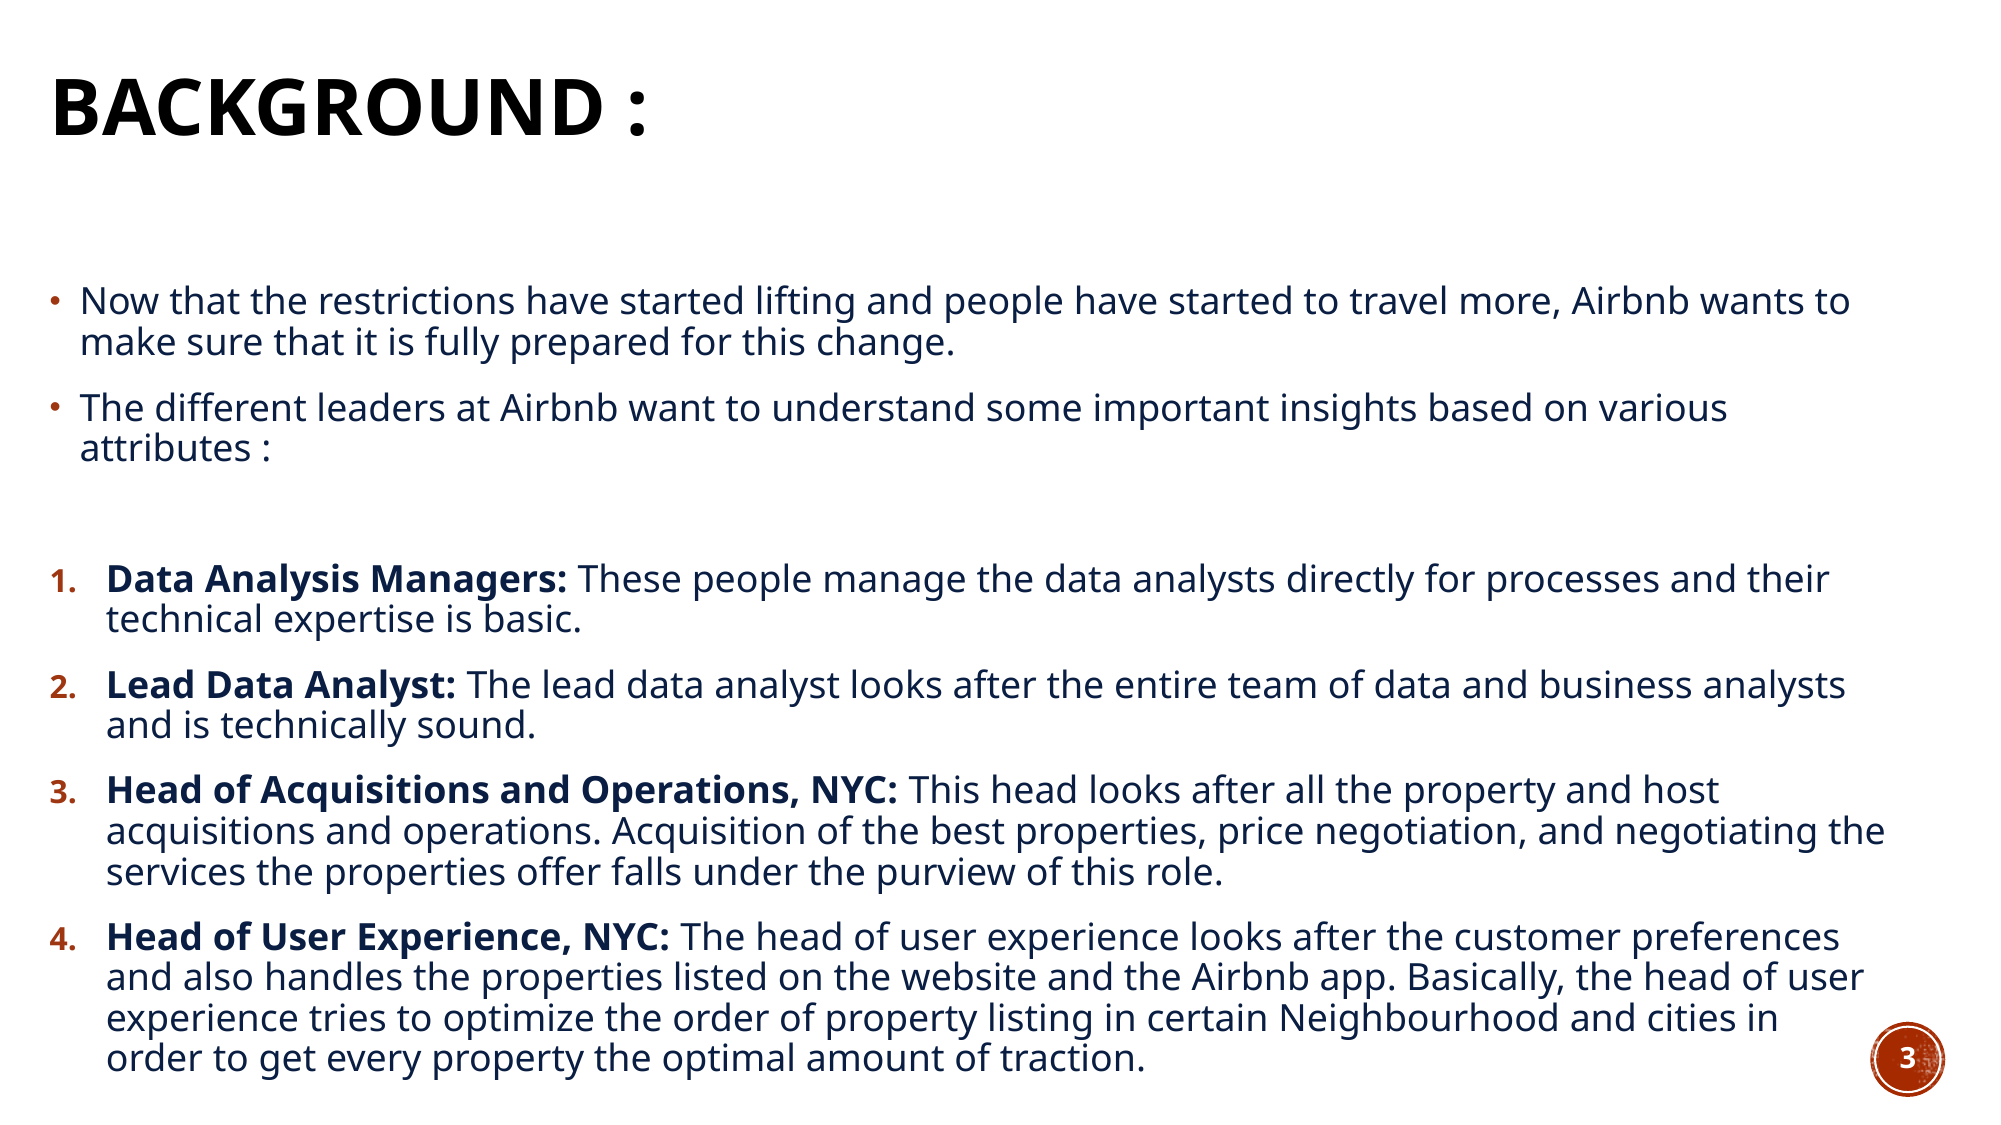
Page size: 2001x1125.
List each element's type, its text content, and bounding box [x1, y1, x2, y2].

title Background : [34, 59, 1685, 160]
list Now that the restrictions have started lifting and people have started to travel more, Airbnb wants to make sure that it is fully prepared for this change. The different leaders at Airbnb want to understand some important insights based on various attributes : Data Analysis Managers: These people manage the data analysts directly for processes and their technical expertise is basic. Lead Data Analyst: The lead data analyst looks after the entire team of data and business analysts and is technically sound. Head of Acquisitions and Operations, NYC: This head looks after all the property and host acquisitions and operations. Acquisition of the best properties, price negotiation, and negotiating the services the properties offer falls under the purview of this role. Head of User Experience, NYC: The head of user experience looks after the customer preferences and also handles the properties listed on the website and the Airbnb app. Basically, the head of user experience tries to optimize the order of property listing in certain Neighbourhood and cities in order to get every property the optimal amount of traction. [34, 205, 1904, 988]
slide_number 3 [1855, 1028, 1961, 1089]
